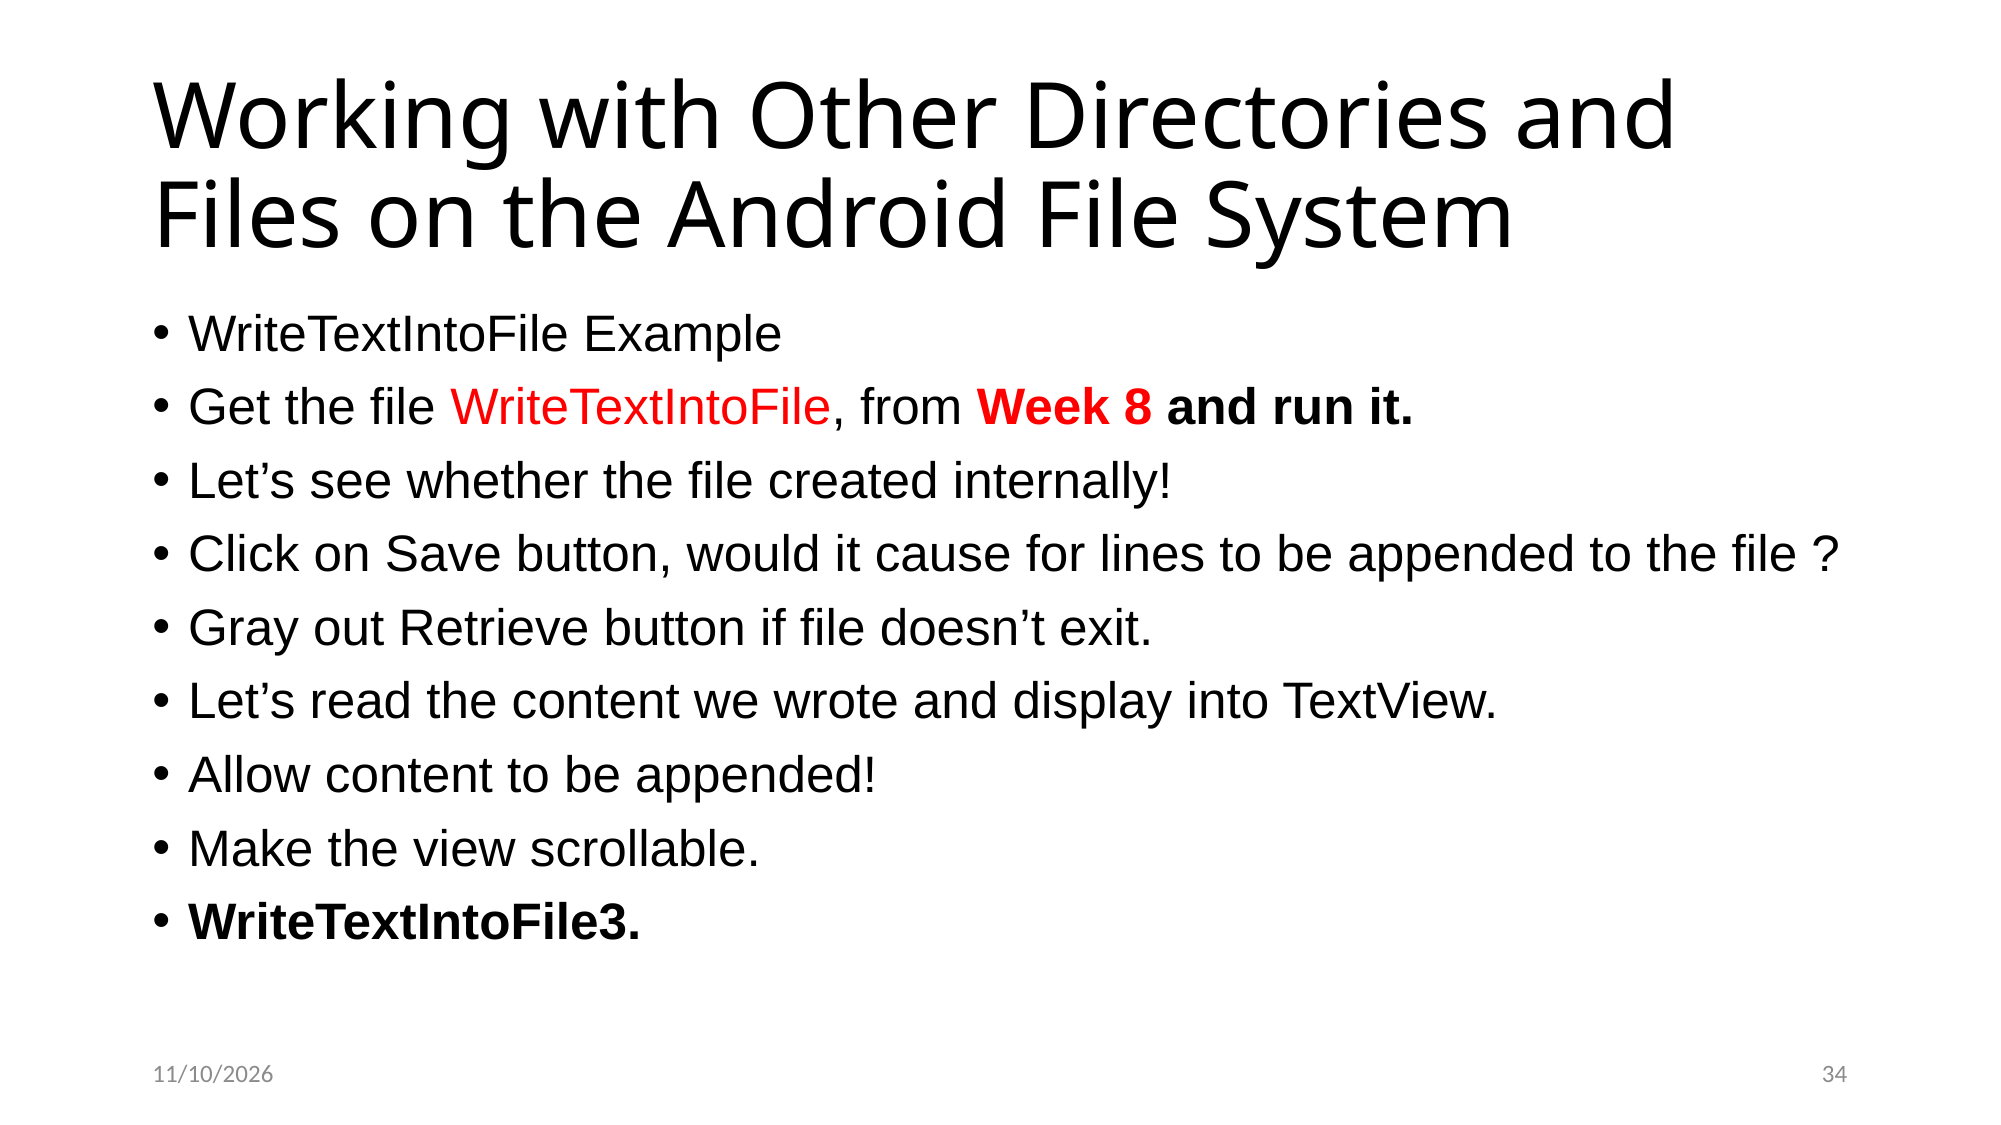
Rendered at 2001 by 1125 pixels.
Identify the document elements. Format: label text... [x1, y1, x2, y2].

list WriteTextIntoFile Example Get the file WriteTextIntoFile, from Week 8 and run it. Let’s see whether the file created internally! Click on Save button, would it cause for lines to be appended to the file ? Gray out Retrieve button if file doesn’t exit. Let’s read the content we wrote and display into TextView. Allow content to be appended! Make the view scrollable. WriteTextIntoFile3. [137, 299, 1863, 1014]
slide_number 34 [1412, 1042, 1863, 1103]
title Working with Other Directories and Files on the Android File System [137, 59, 1863, 278]
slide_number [137, 1042, 588, 1103]
